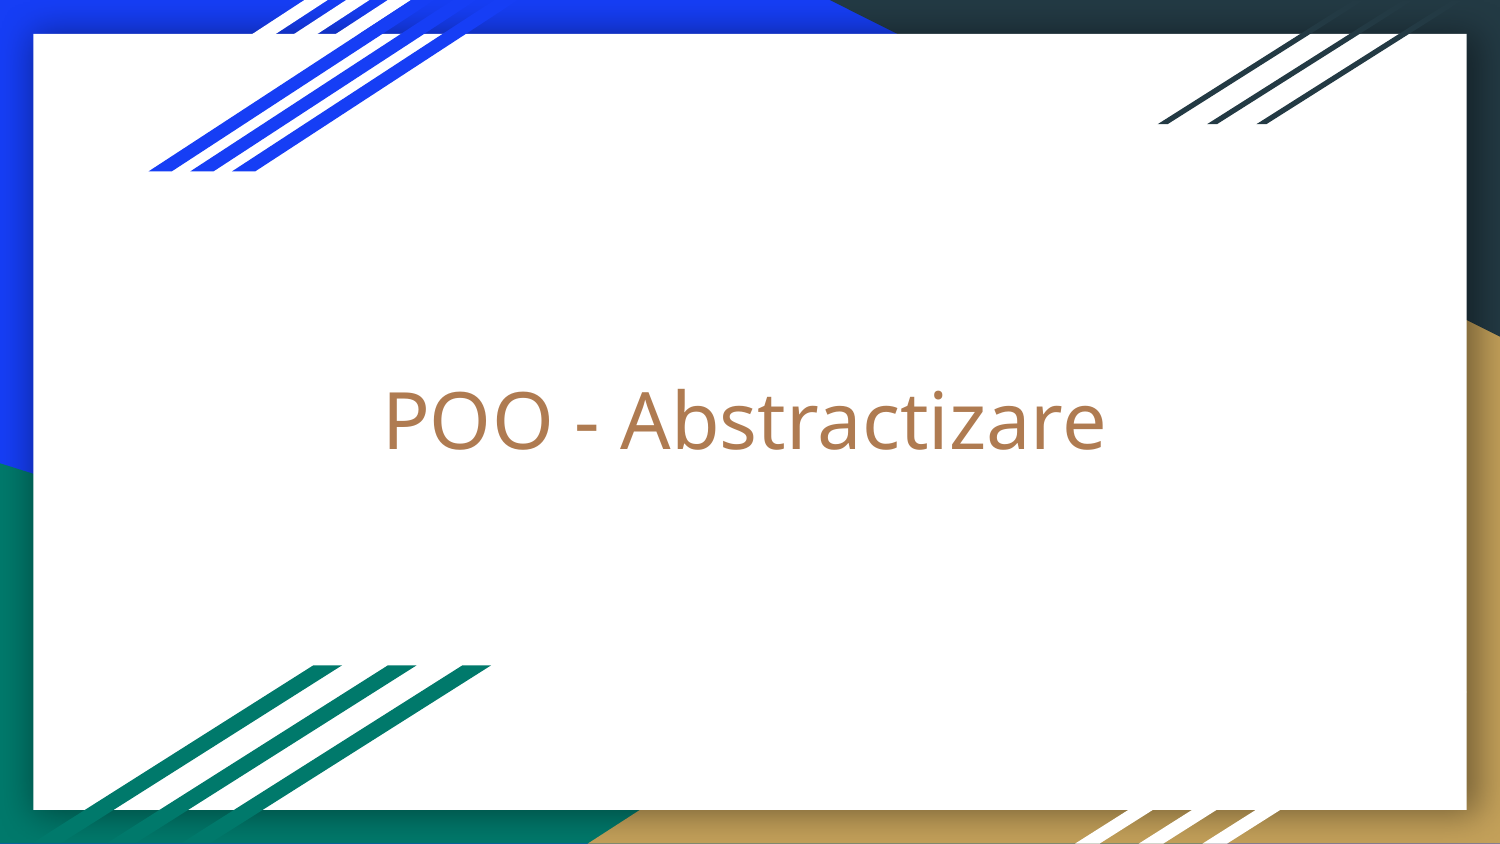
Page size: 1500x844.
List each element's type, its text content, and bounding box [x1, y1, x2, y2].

title POO - Abstractizare [304, 298, 1185, 537]
